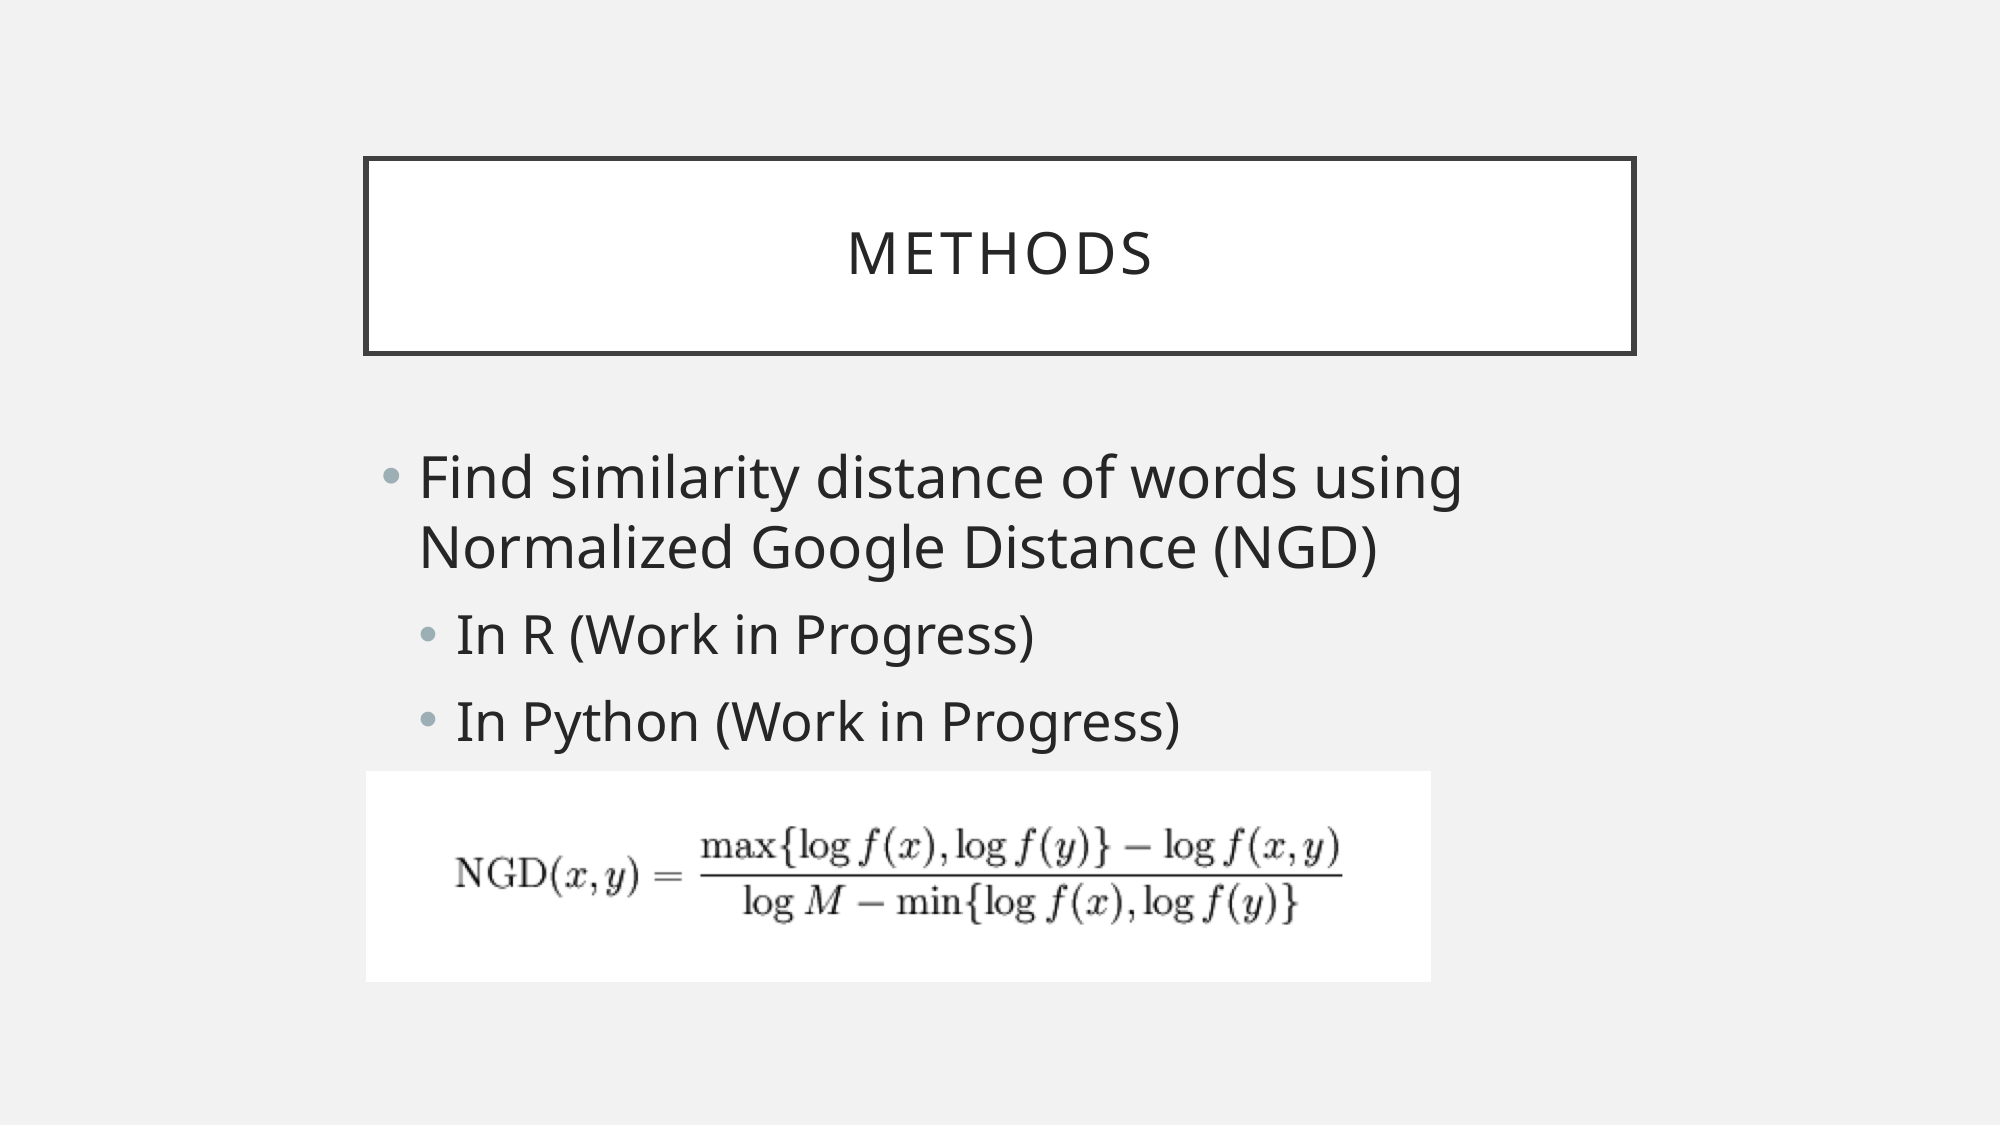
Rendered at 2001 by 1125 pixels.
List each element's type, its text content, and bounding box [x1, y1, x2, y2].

list Find similarity distance of words using Normalized Google Distance (NGD) In R (Work in Progress) In Python (Work in Progress) [366, 432, 1634, 942]
title Methods [363, 156, 1637, 356]
picture [365, 771, 1431, 982]
